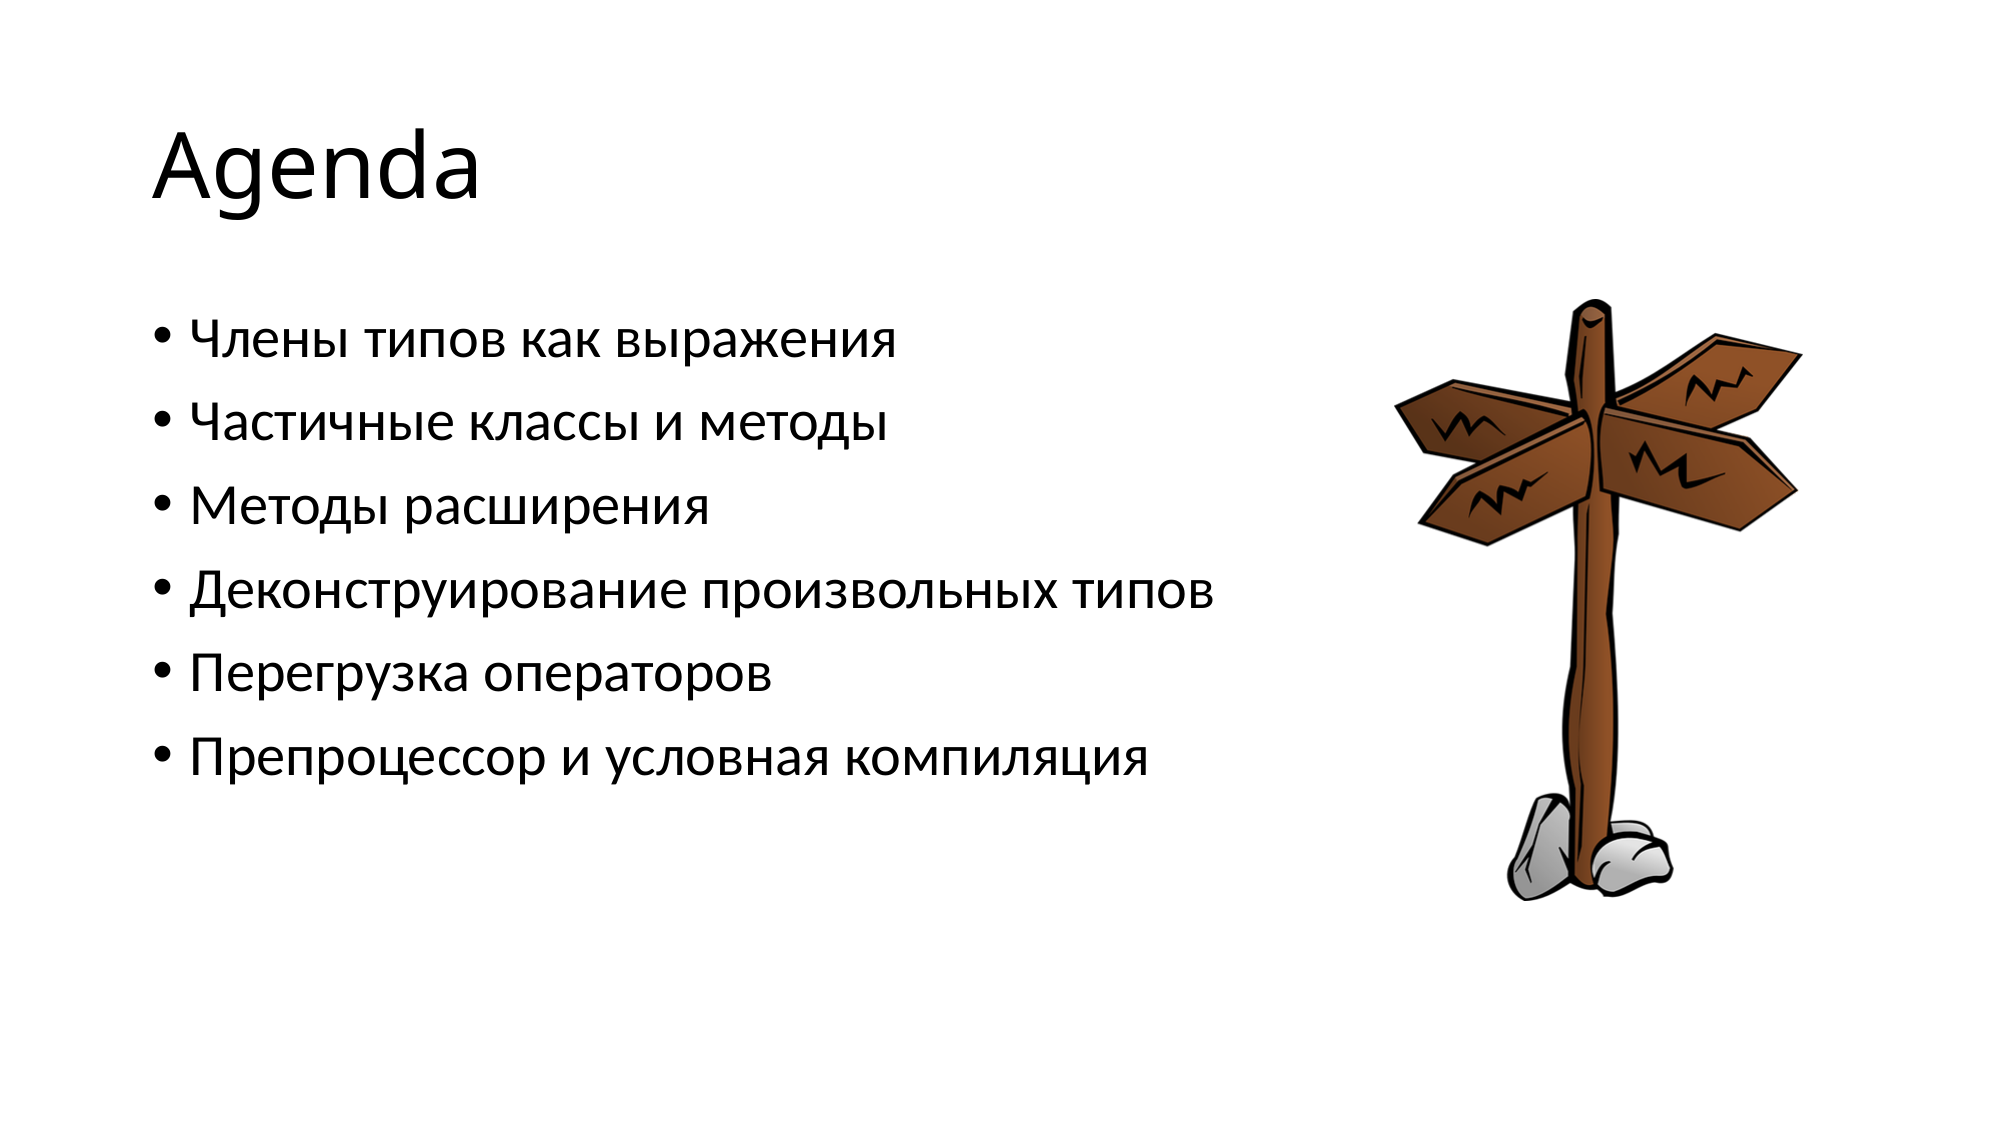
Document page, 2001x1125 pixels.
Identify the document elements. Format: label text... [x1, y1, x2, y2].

picture [1394, 299, 1803, 901]
list Члены типов как выражения Частичные классы и методы Методы расширения Деконструирование произвольных типов Перегрузка операторов Препроцессор и условная компиляция [137, 299, 1863, 1014]
title Agenda [137, 59, 1863, 278]
